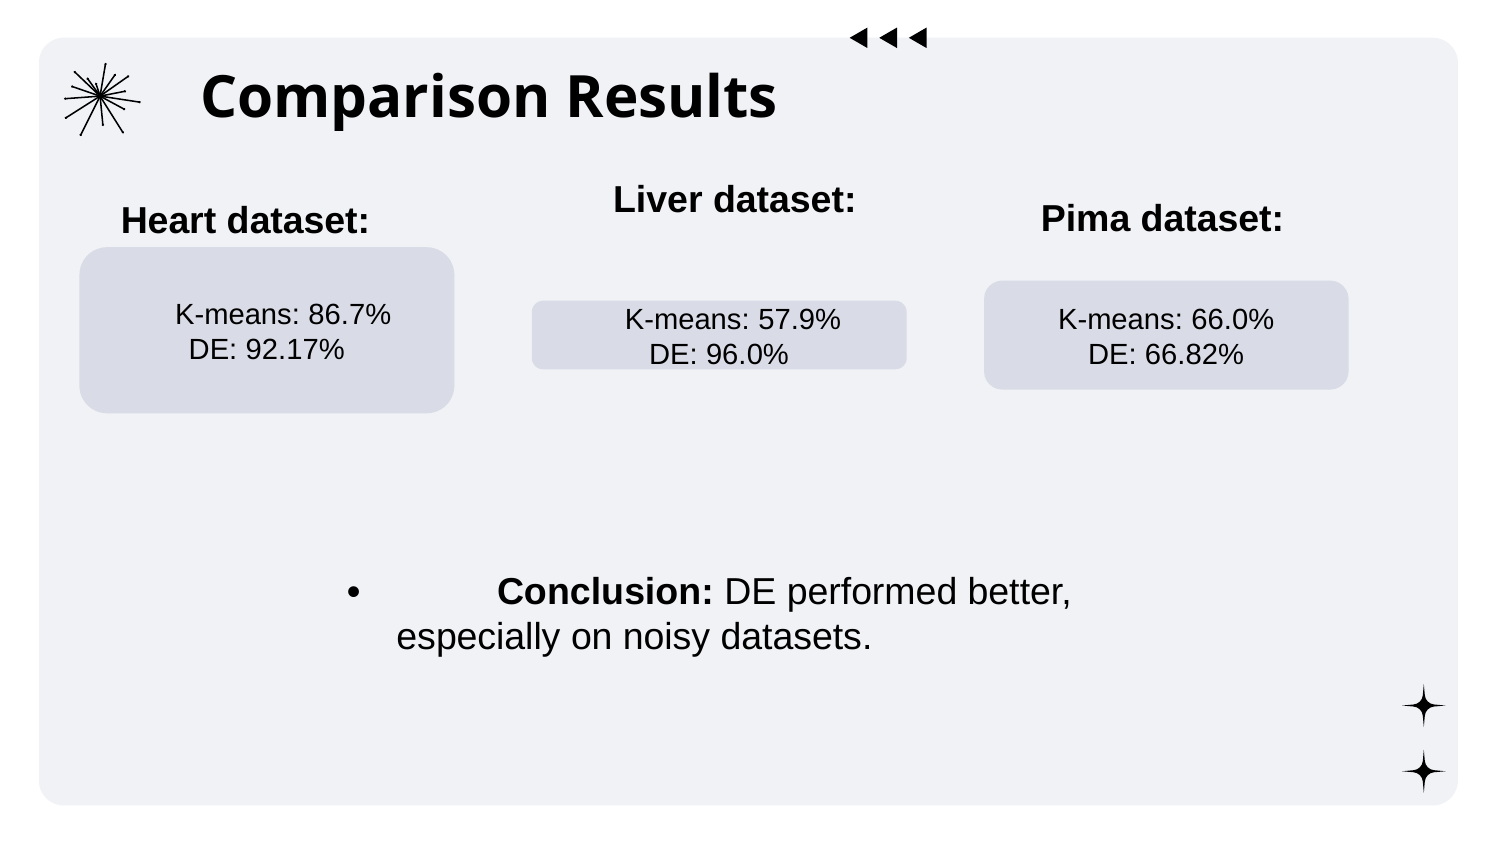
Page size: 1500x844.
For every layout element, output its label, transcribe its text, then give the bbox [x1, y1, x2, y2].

text_box Pima dataset: [911, 179, 1414, 267]
text_box Liver dataset: [536, 160, 912, 232]
text_box K-means: 57.9% DE: 96.0% [531, 300, 907, 370]
text_box K-means: 86.7% DE: 92.17% [79, 249, 455, 414]
text_box Heart dataset: [54, 181, 437, 255]
title Comparison Results [138, 51, 841, 145]
text_box • Conclusion: DE performed better, especially on noisy datasets. [106, 482, 1163, 673]
text_box K-means: 66.0% DE: 66.82% [984, 280, 1349, 390]
